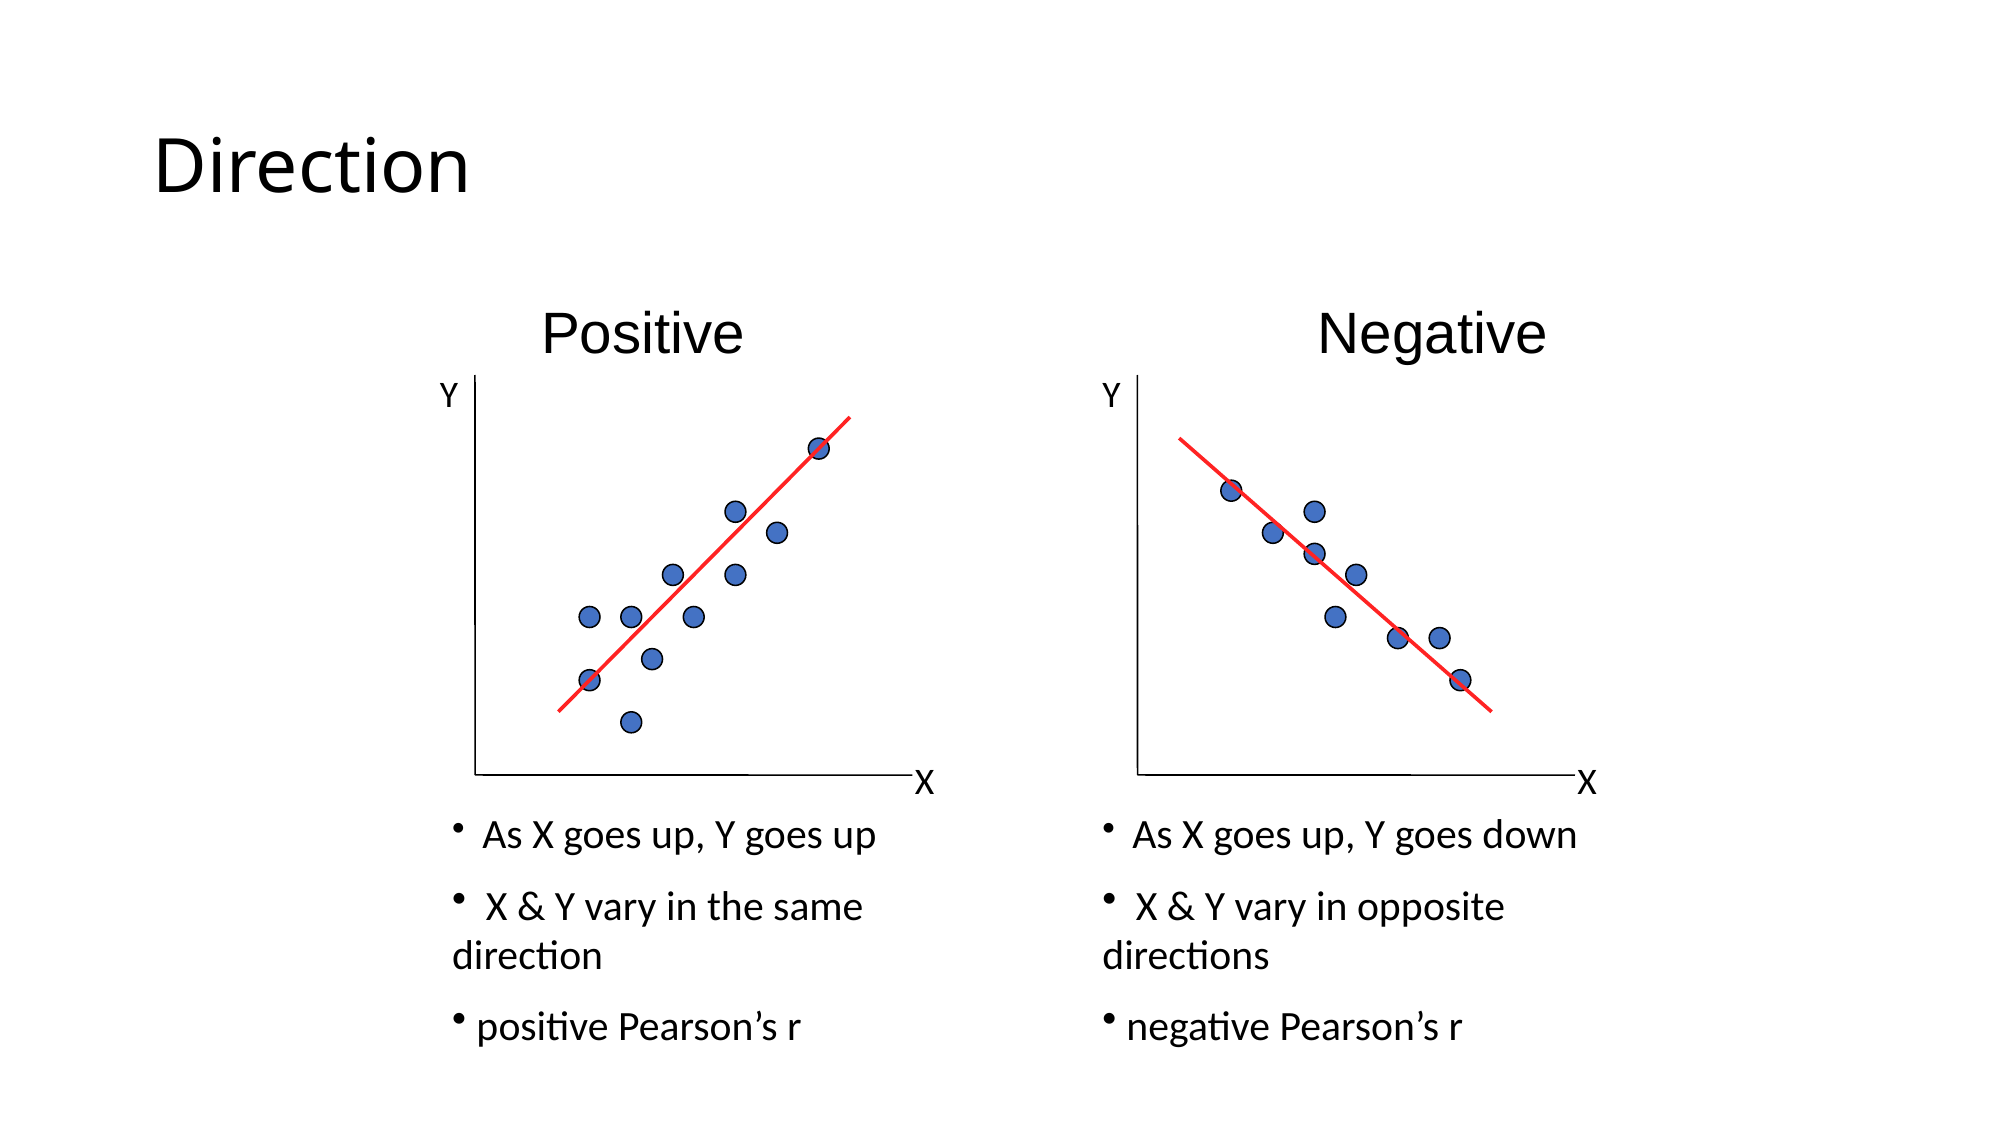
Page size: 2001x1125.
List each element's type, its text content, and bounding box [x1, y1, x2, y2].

text_box Negative [1303, 287, 1564, 362]
text_box As X goes up, Y goes up X & Y vary in the same direction positive Pearson’s r [437, 799, 1025, 1057]
title Direction [137, 59, 1863, 278]
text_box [1087, 362, 1600, 811]
text_box As X goes up, Y goes down X & Y vary in opposite directions negative Pearson’s r [1087, 799, 1675, 1057]
text_box Positive [526, 287, 761, 362]
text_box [424, 362, 938, 811]
